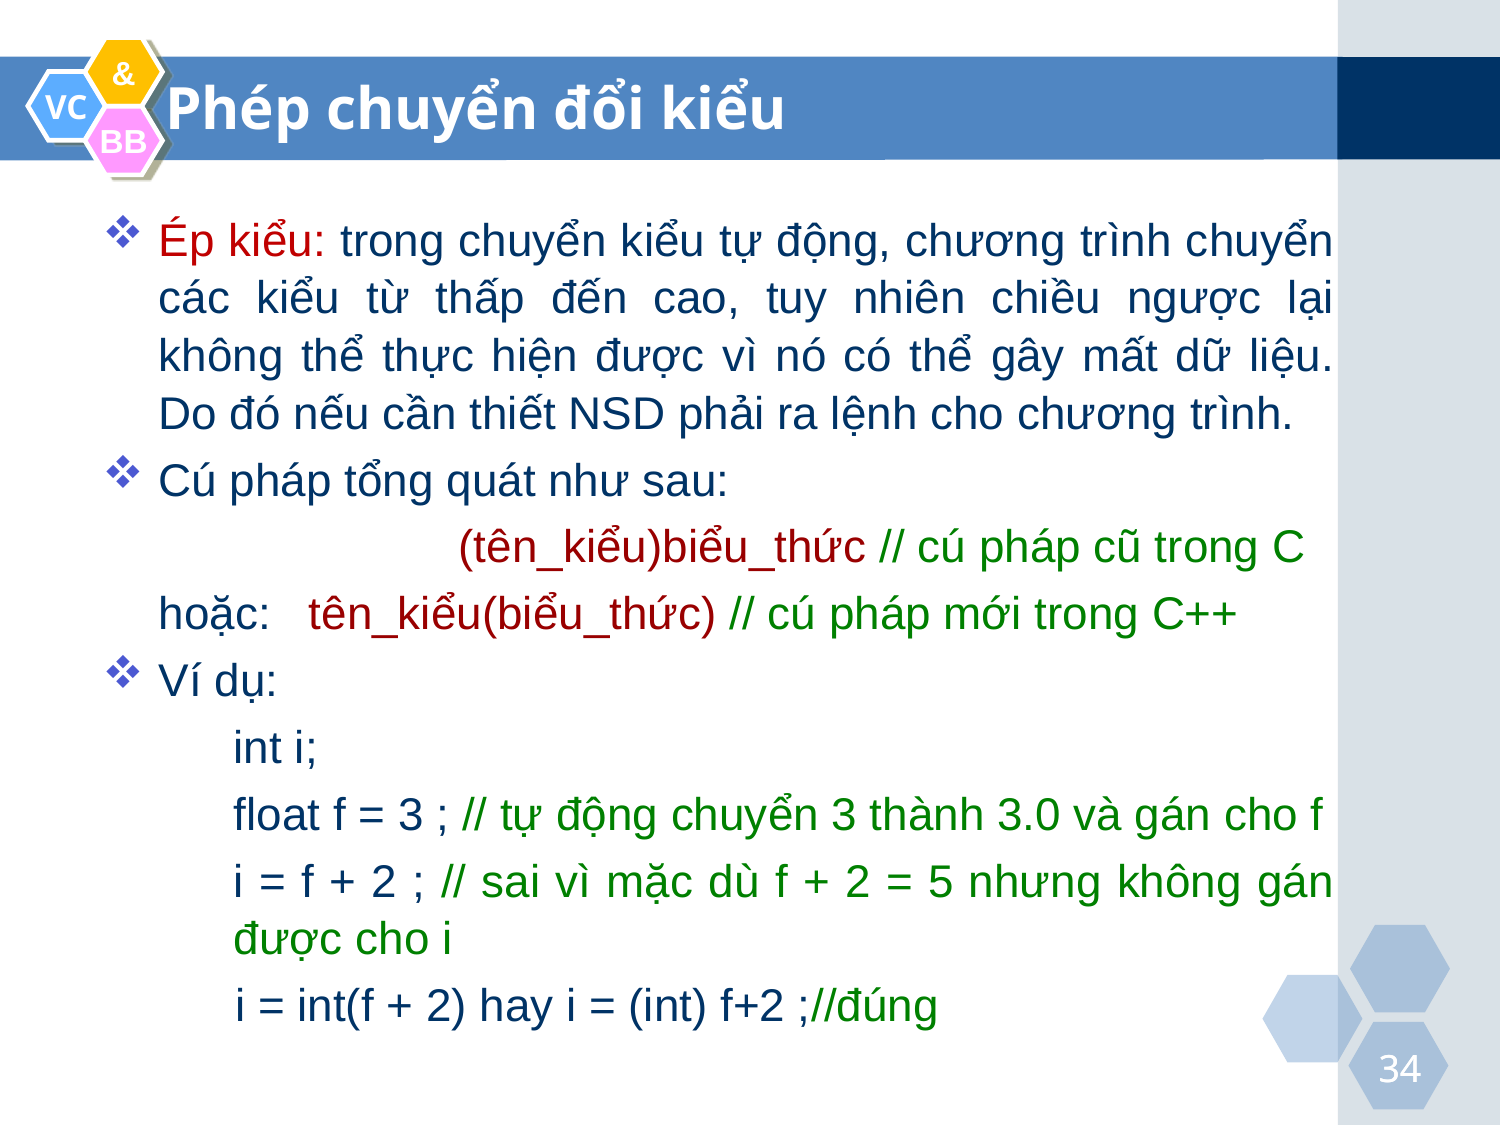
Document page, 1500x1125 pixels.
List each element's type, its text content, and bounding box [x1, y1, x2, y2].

list Ép kiểu: trong chuyển kiểu tự động, chương trình chuyển các kiểu từ thấp đến cao, tuy nhiên chiều ngược lại không thể thực hiện được vì nó có thể gây mất dữ liệu. Do đó nếu cần thiết NSD phải ra lệnh cho chương trình. Cú pháp tổng quát như sau: (tên_kiểu)biểu_thức // cú pháp cũ trong C hoặc: tên_kiểu(biểu_thức) // cú pháp mới trong C++ Ví dụ: int i; float f = 3 ; // tự động chuyển 3 thành 3.0 và gán cho f i = f + 2 ; // sai vì mặc dù f + 2 = 5 nhưng không gán được cho i i = int(f + 2) hay i = (int) f+2 ;//đúng [87, 200, 1350, 875]
text_box Phép chuyển đổi kiểu [149, 37, 1500, 175]
